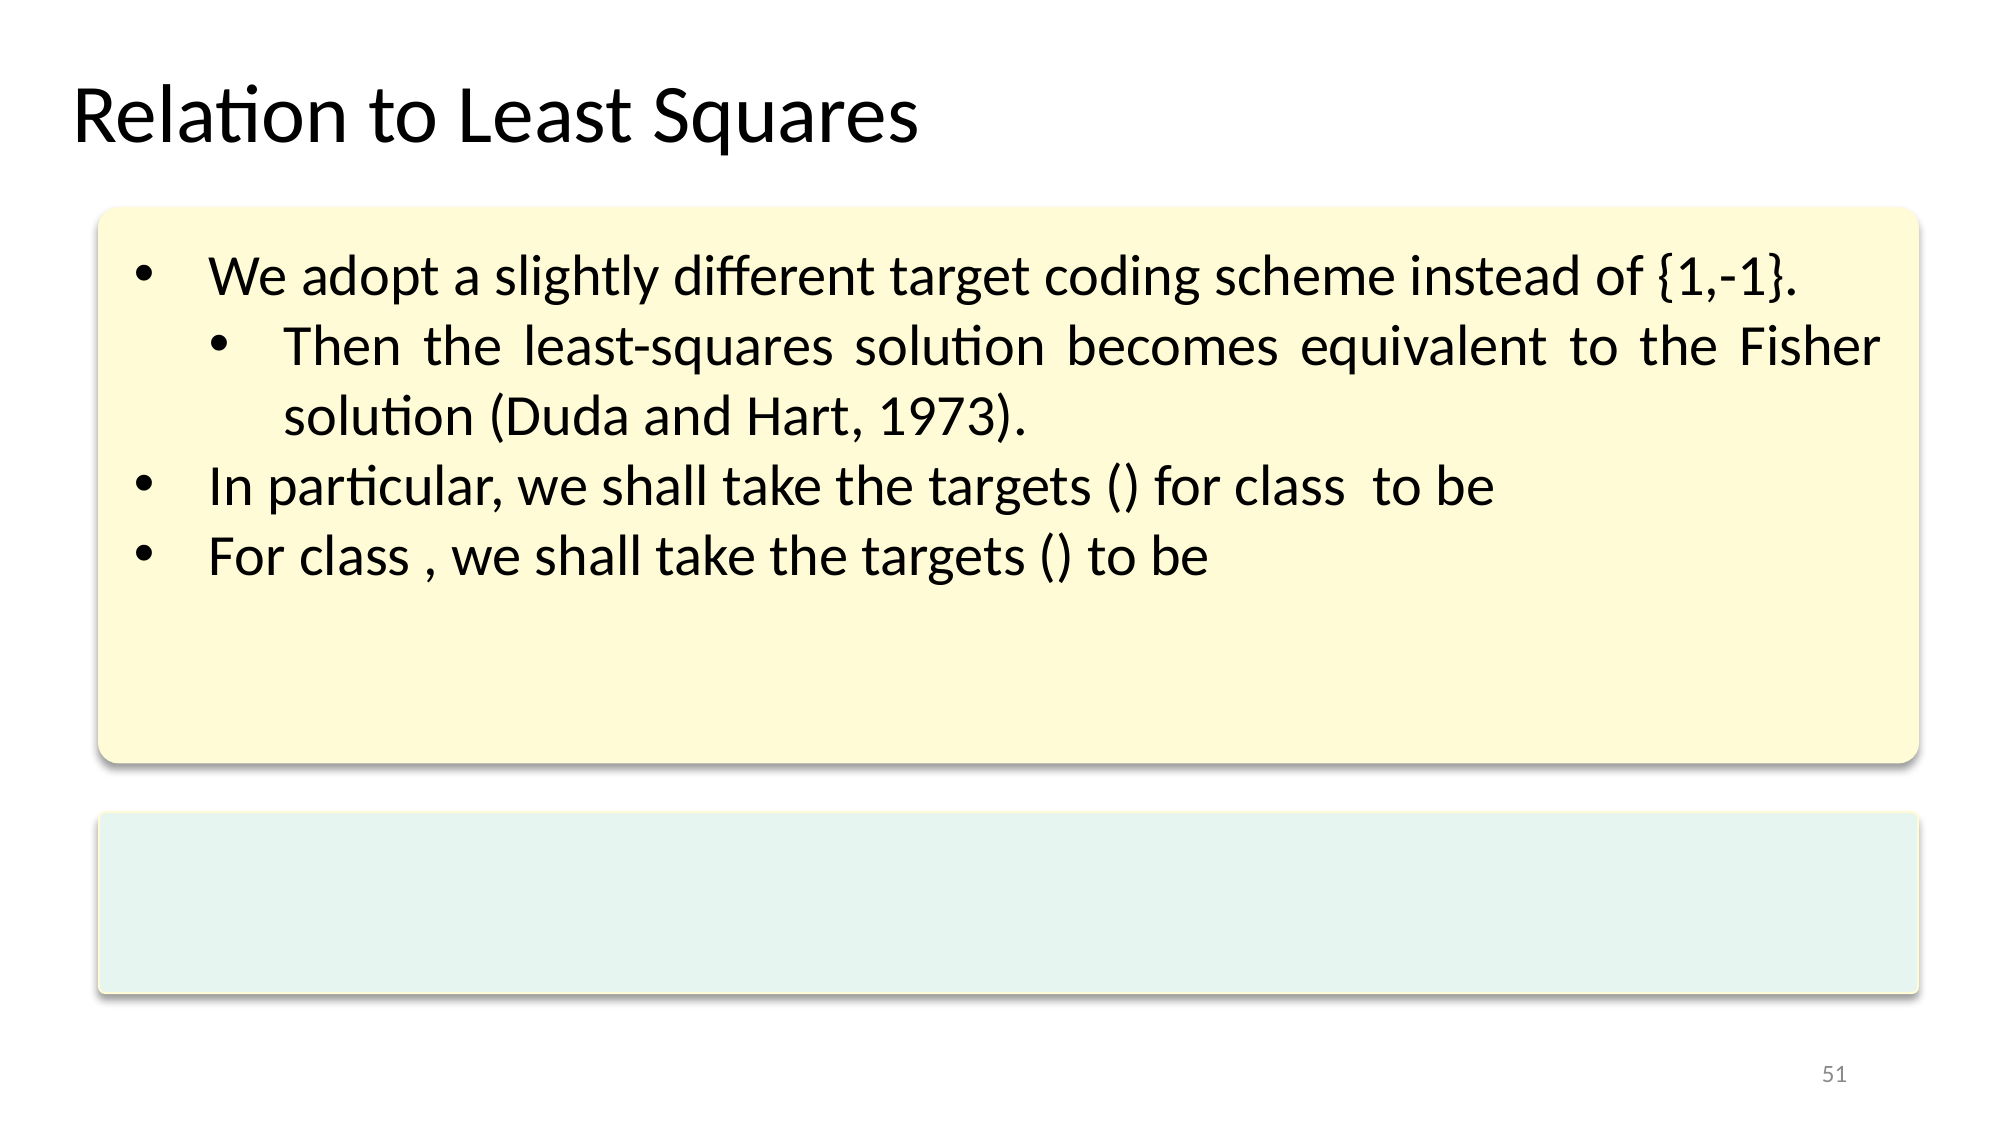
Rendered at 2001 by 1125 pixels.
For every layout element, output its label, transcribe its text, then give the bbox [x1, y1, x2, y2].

text_box [98, 207, 1920, 764]
text_box Relation to Least Squares [57, 52, 936, 167]
text_box [97, 810, 1920, 995]
slide_number 51 [1412, 1042, 1863, 1103]
